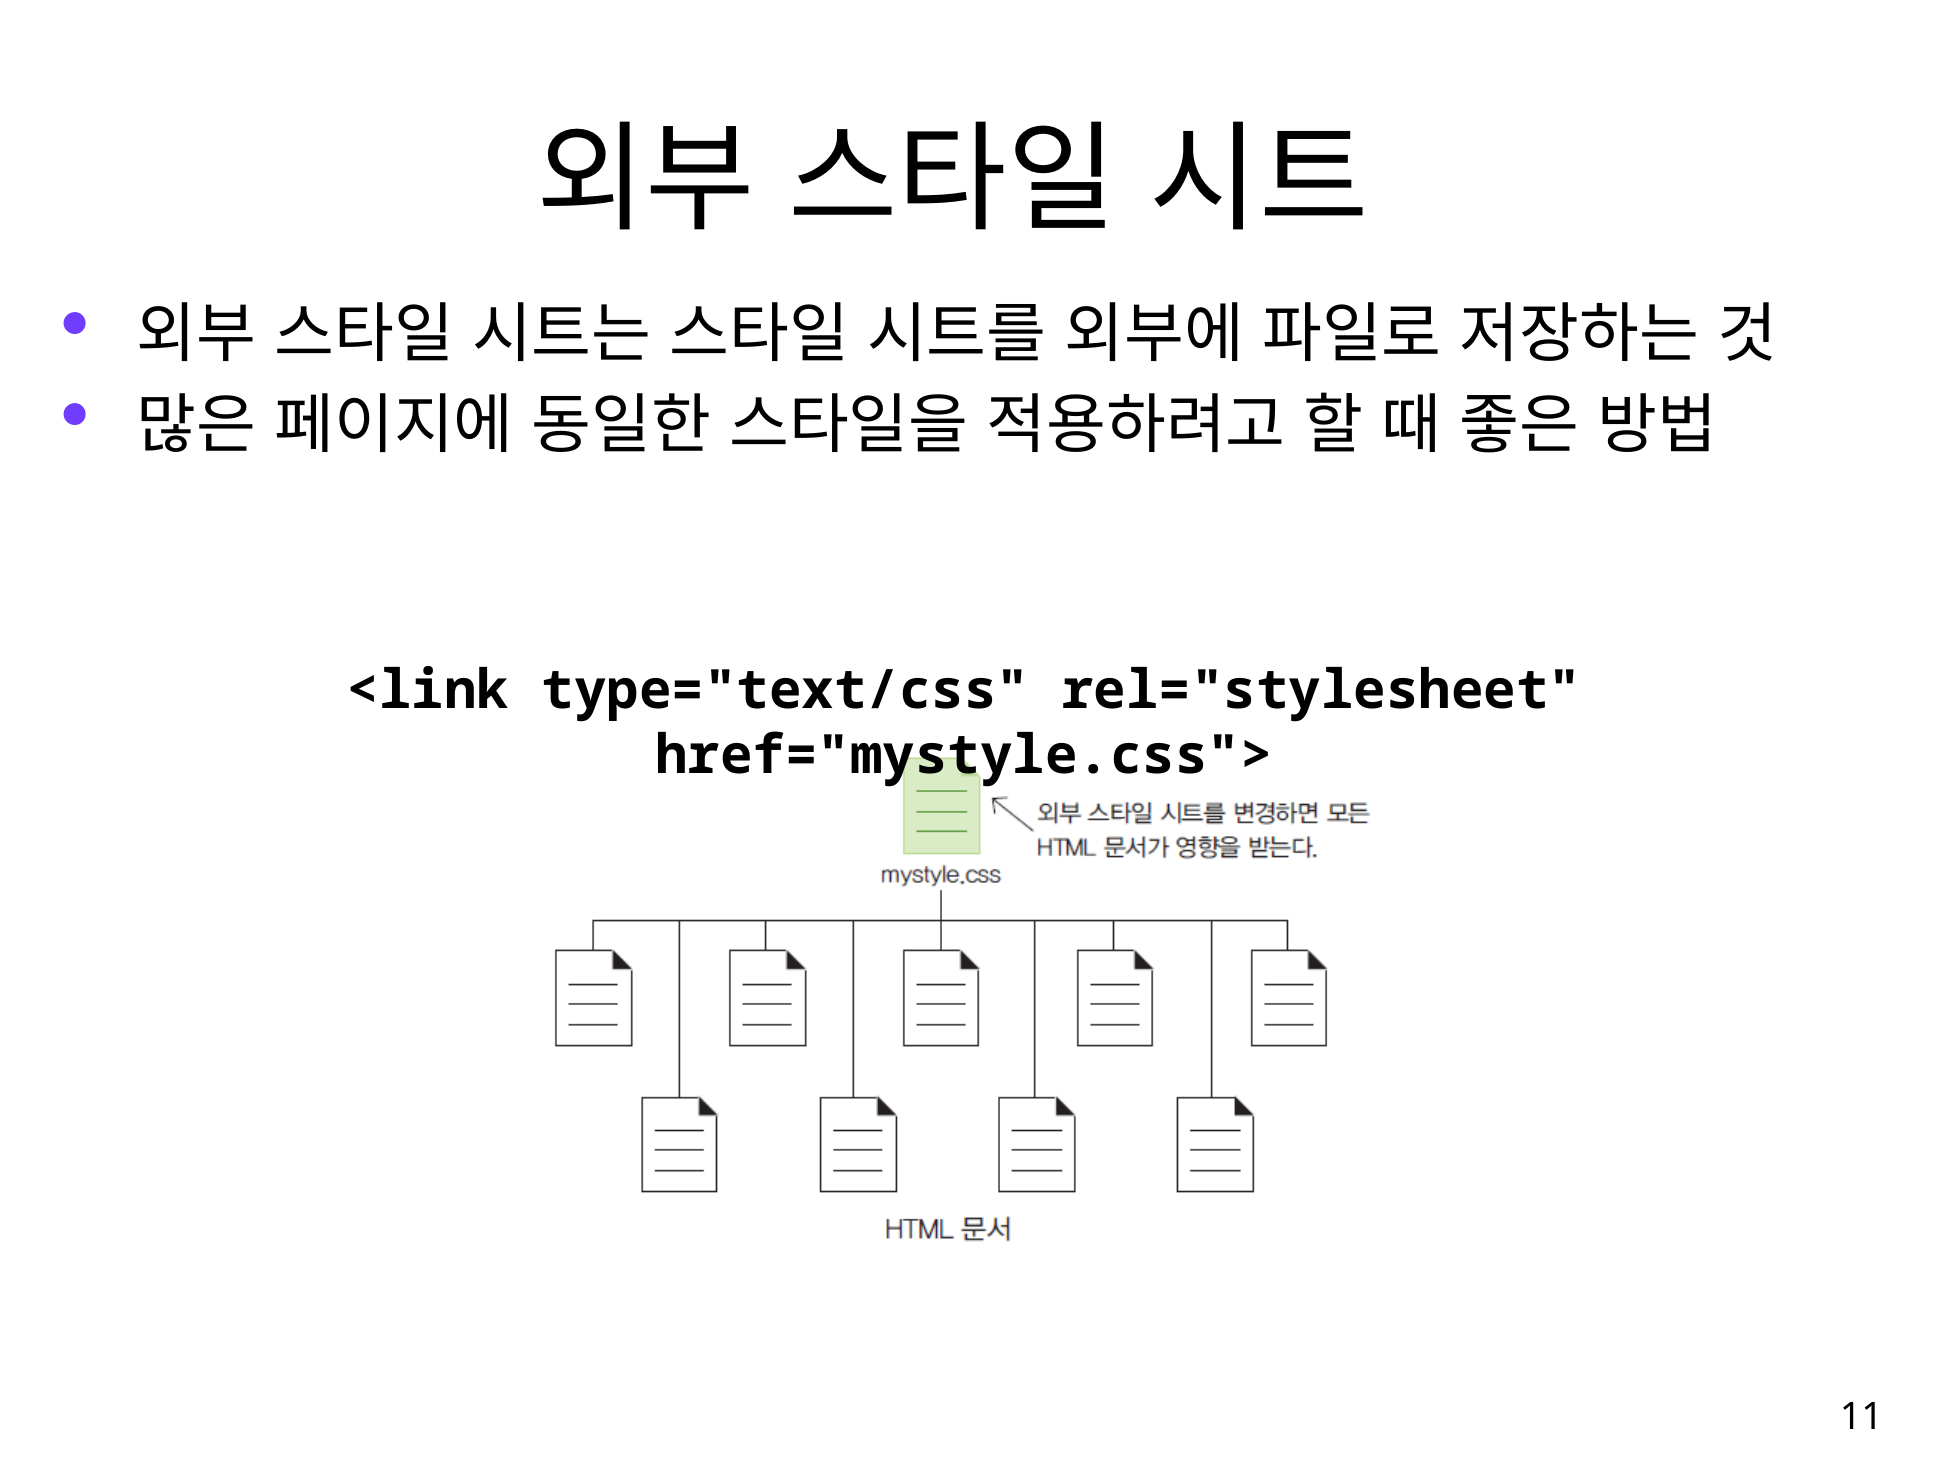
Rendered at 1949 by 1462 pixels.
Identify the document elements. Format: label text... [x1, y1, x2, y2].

title 외부 스타일 시트 [156, 92, 1749, 255]
list 외부 스타일 시트는 스타일 시트를 외부에 파일로 저장하는 것 많은 페이지에 동일한 스타일을 적용하려고 할 때 좋은 방법 [48, 284, 1897, 1343]
picture [548, 731, 1397, 1265]
text_box <link type="text/css" rel="stylesheet" href="mystyle.css"> [128, 647, 1800, 792]
slide_number 11 [1496, 1372, 1899, 1462]
